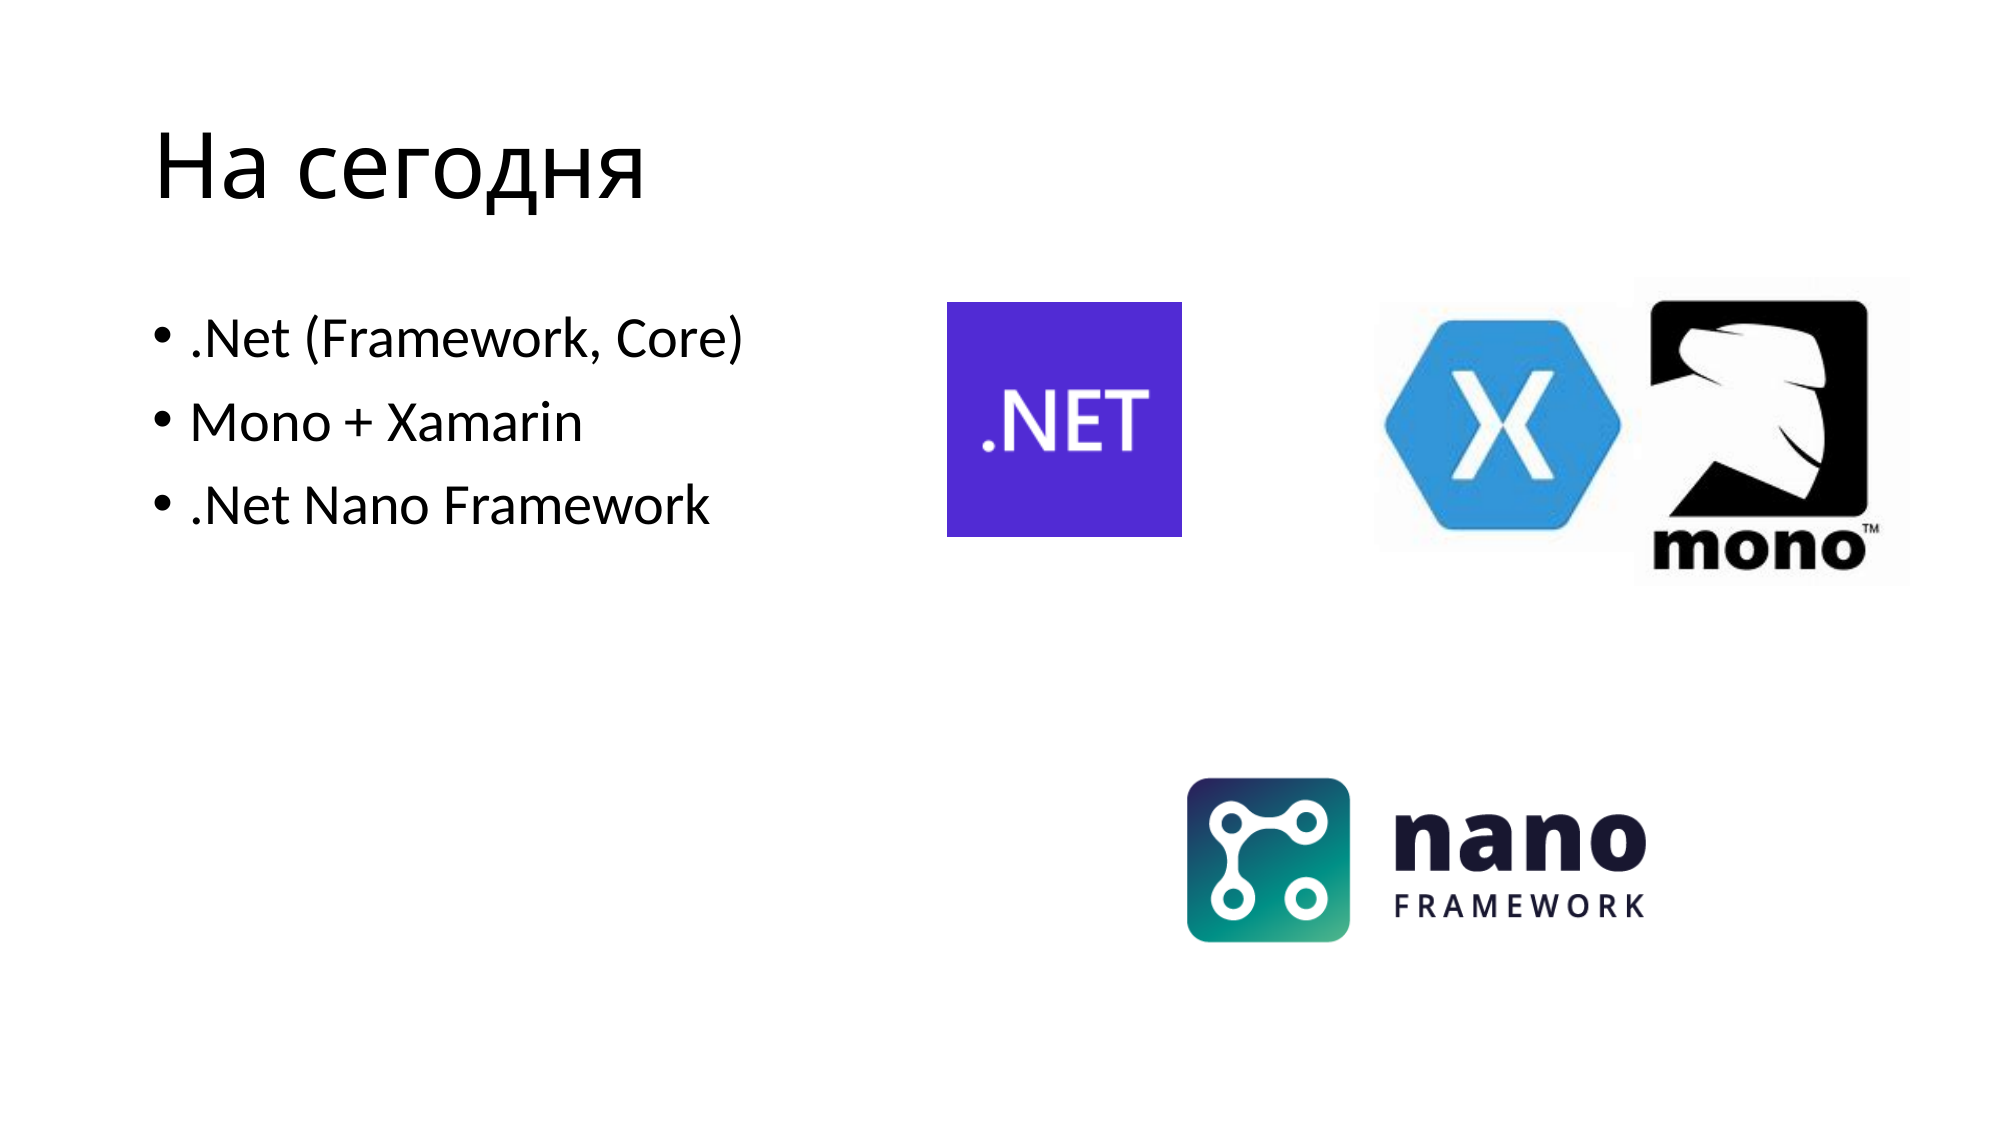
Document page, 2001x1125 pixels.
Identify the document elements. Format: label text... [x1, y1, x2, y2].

picture [1181, 769, 1651, 954]
picture [1374, 277, 1910, 586]
list .Net (Framework, Core) Mono + Xamarin .Net Nano Framework [137, 299, 782, 1014]
picture [947, 302, 1182, 537]
title На сегодня [137, 59, 1863, 278]
